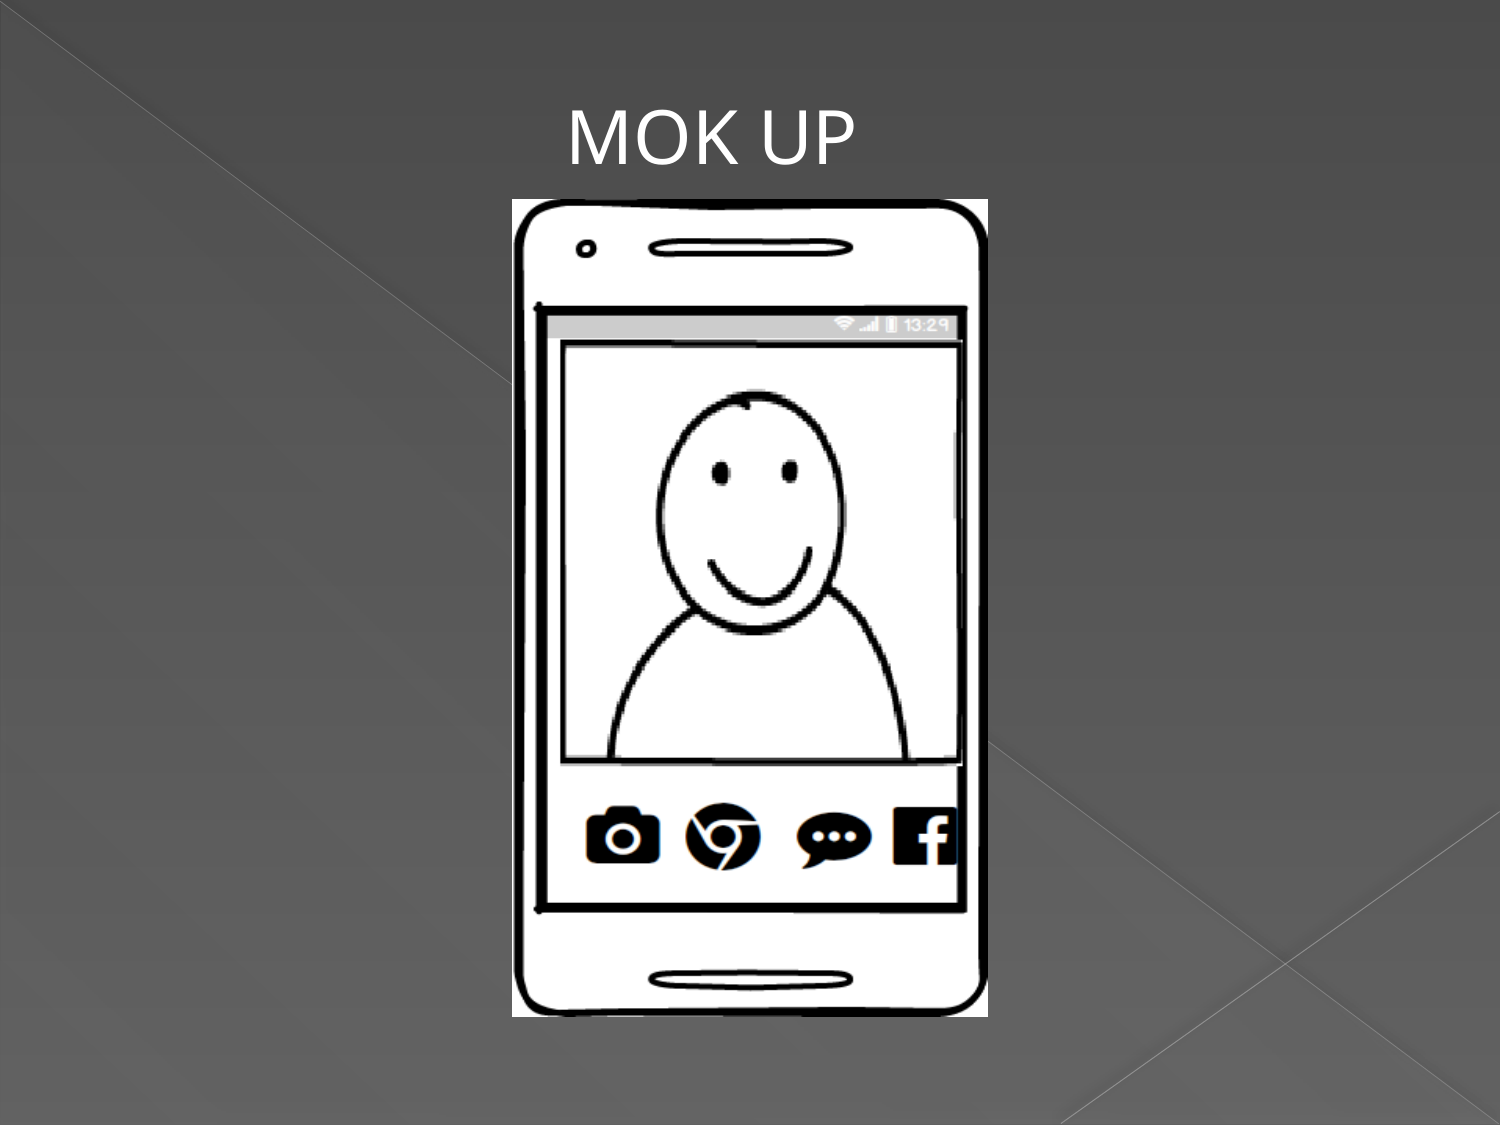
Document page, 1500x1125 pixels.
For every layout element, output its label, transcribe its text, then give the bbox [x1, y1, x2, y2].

text_box MOK UP [550, 81, 1109, 187]
picture [512, 198, 988, 1017]
